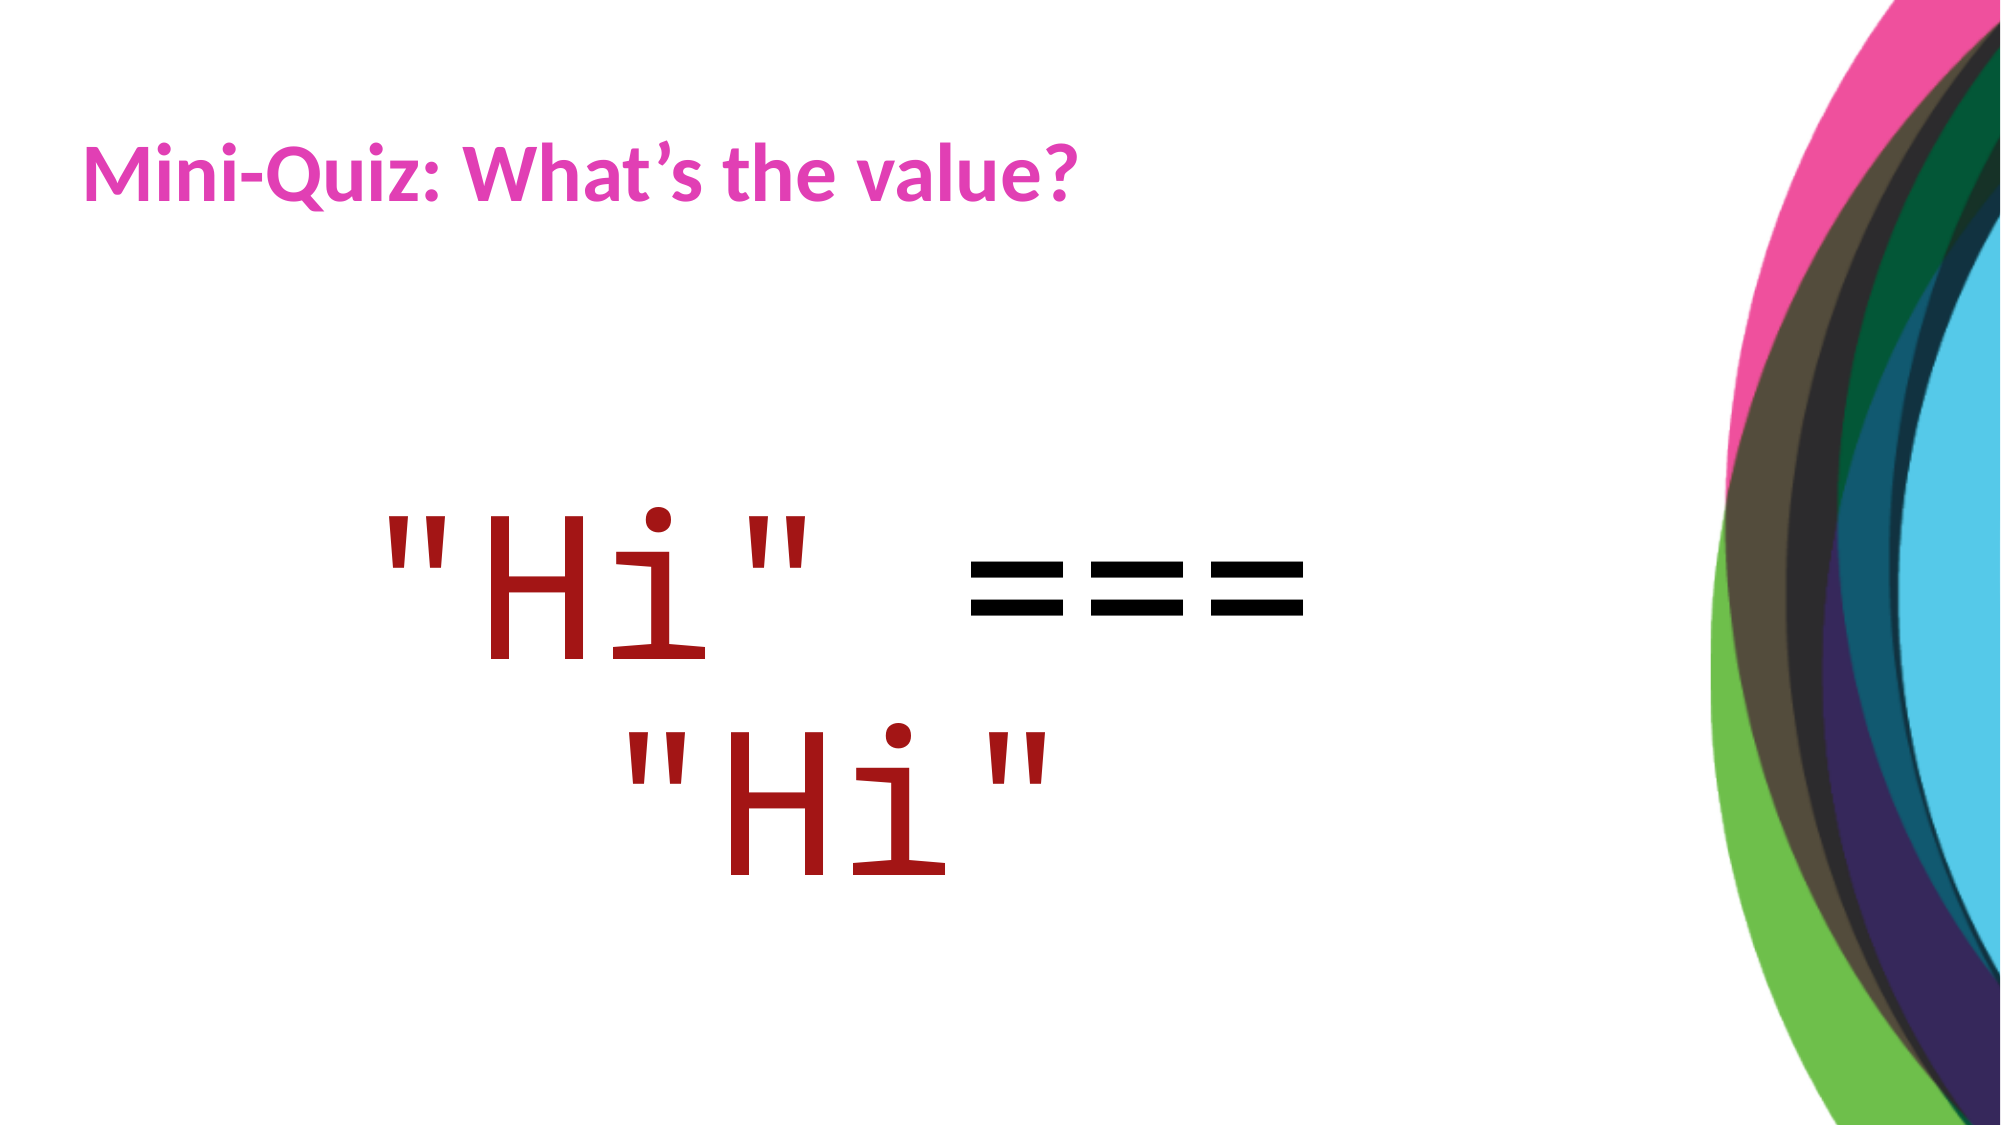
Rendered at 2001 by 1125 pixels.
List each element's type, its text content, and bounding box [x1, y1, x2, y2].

picture [1711, 0, 2001, 1125]
list "Hi" === "Hi" [66, 479, 1610, 839]
list Mini-Quiz: What’s the value? [66, 121, 1650, 260]
